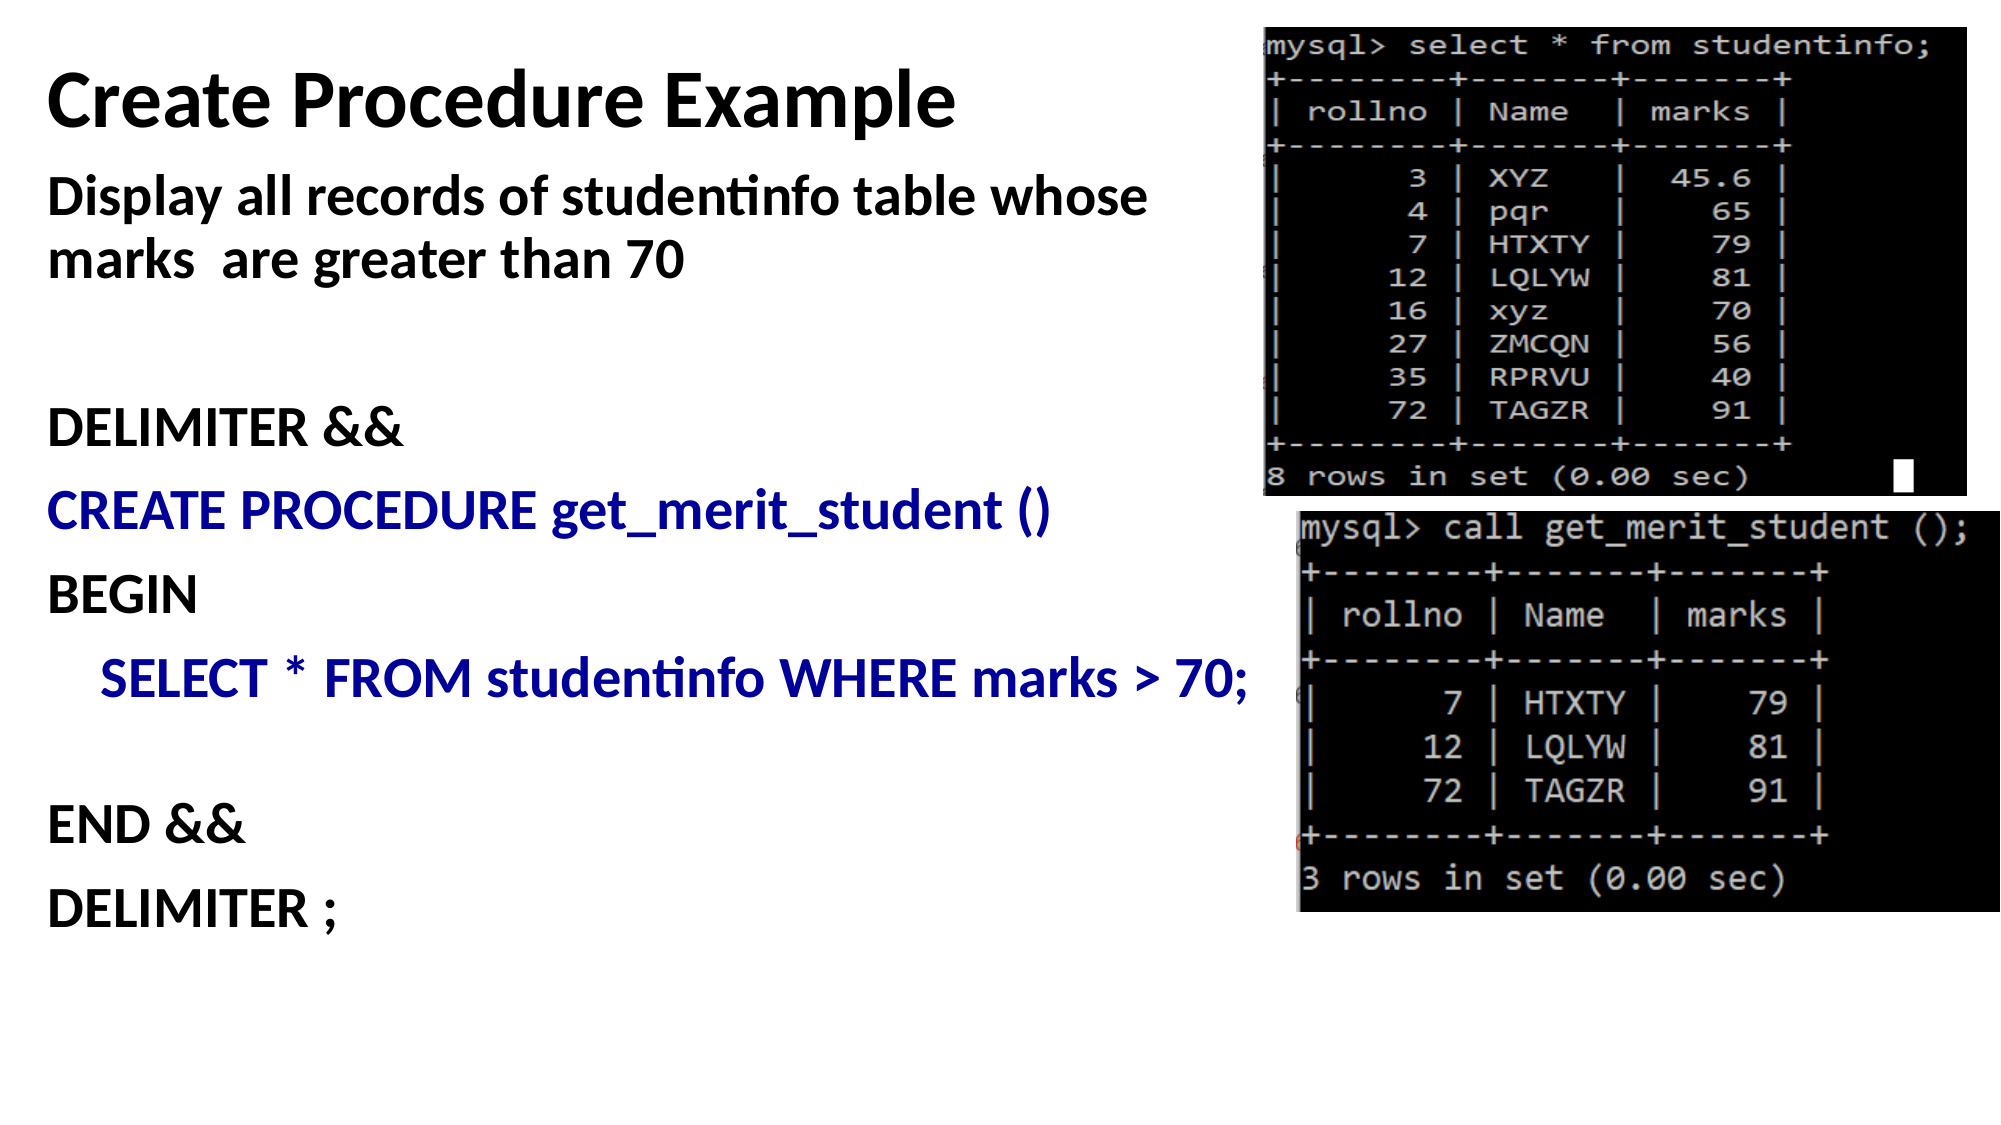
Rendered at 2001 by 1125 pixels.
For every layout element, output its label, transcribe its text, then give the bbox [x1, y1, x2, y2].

picture [1263, 27, 1967, 496]
picture [1296, 511, 2000, 912]
list Display all records of studentinfo table whose marks are greater than 70 DELIMITER && CREATE PROCEDURE get_merit_student () BEGIN SELECT * FROM studentinfo WHERE marks > 70; END && DELIMITER ; [32, 158, 1269, 1071]
title Create Procedure Example [32, 28, 1263, 158]
